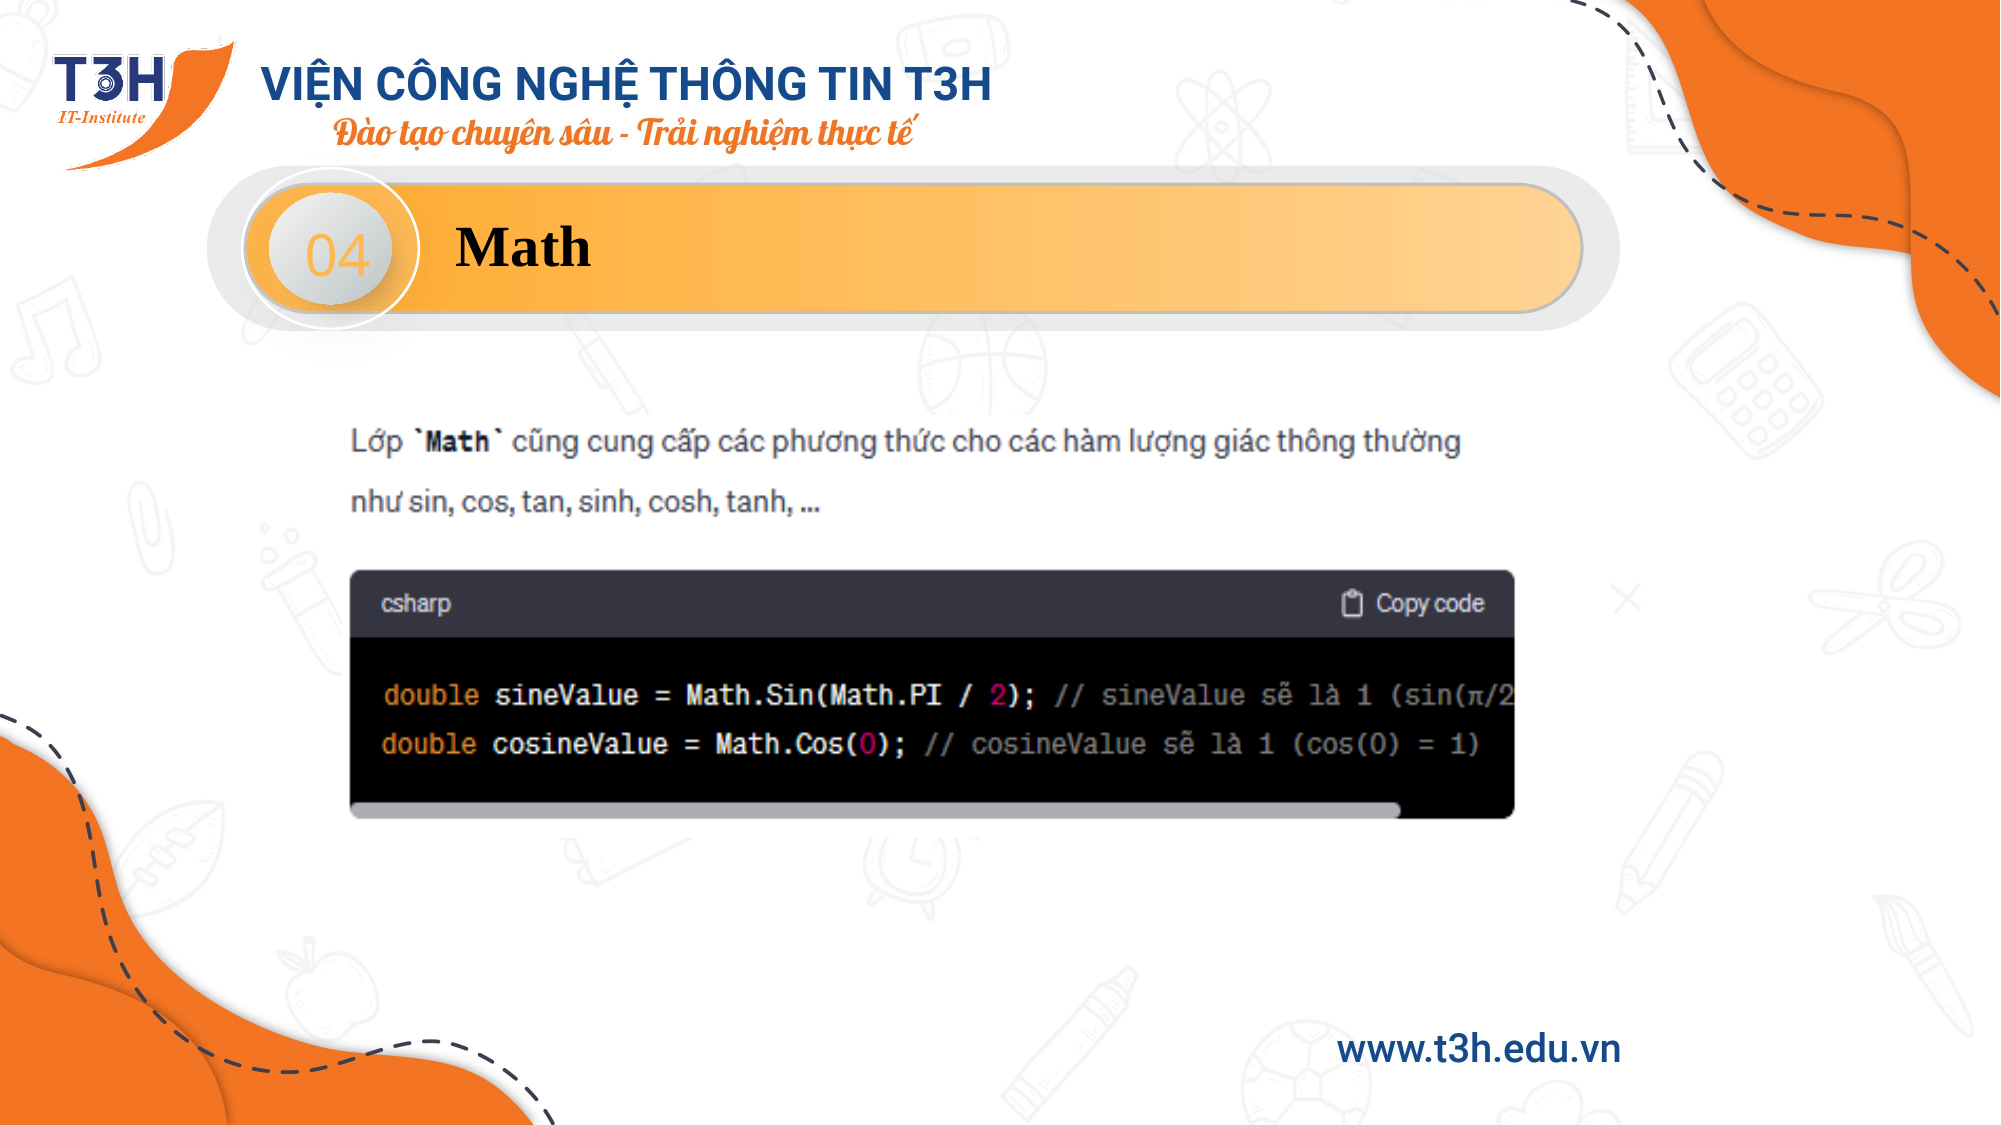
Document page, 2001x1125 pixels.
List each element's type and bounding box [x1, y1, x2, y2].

picture [0, 0, 2000, 1125]
text_box [206, 165, 1621, 331]
text_box [242, 168, 447, 388]
